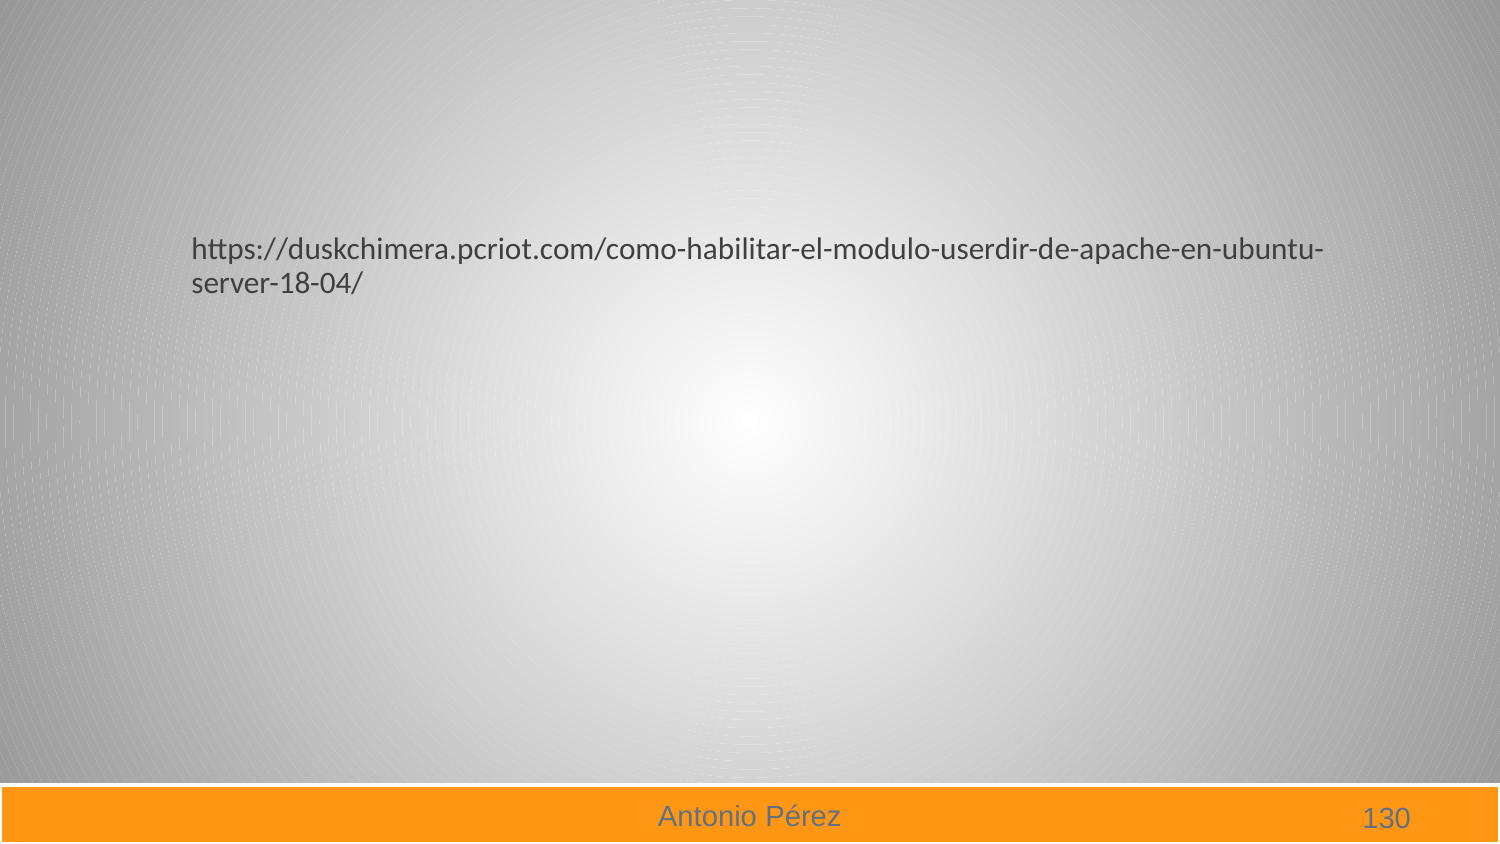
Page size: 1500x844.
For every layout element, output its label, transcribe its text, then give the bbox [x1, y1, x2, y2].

list https://duskchimera.pcriot.com/como-habilitar-el-modulo-userdir-de-apache-en-ubuntu-server-18-04/ [135, 227, 1373, 723]
